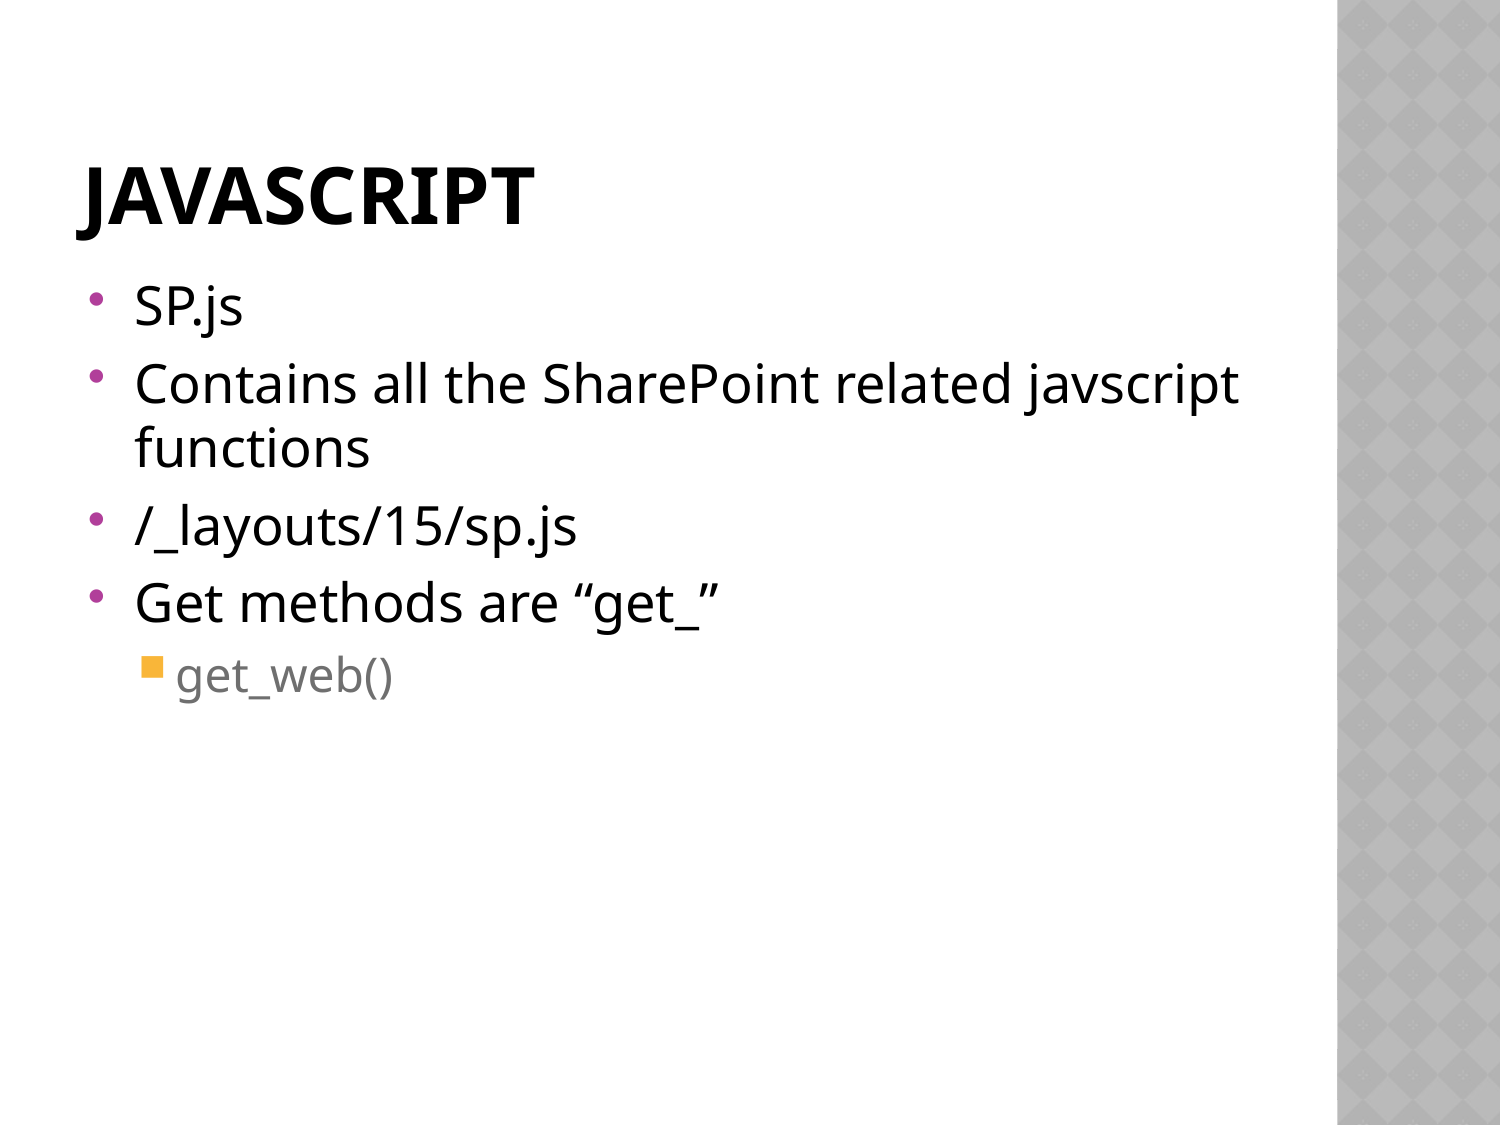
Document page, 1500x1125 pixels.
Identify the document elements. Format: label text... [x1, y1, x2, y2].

list SP.js Contains all the SharePoint related javscript functions /_layouts/15/sp.js Get methods are “get_” get_web() [75, 264, 1263, 1059]
title JAVASCRIPT [75, 52, 1263, 240]
